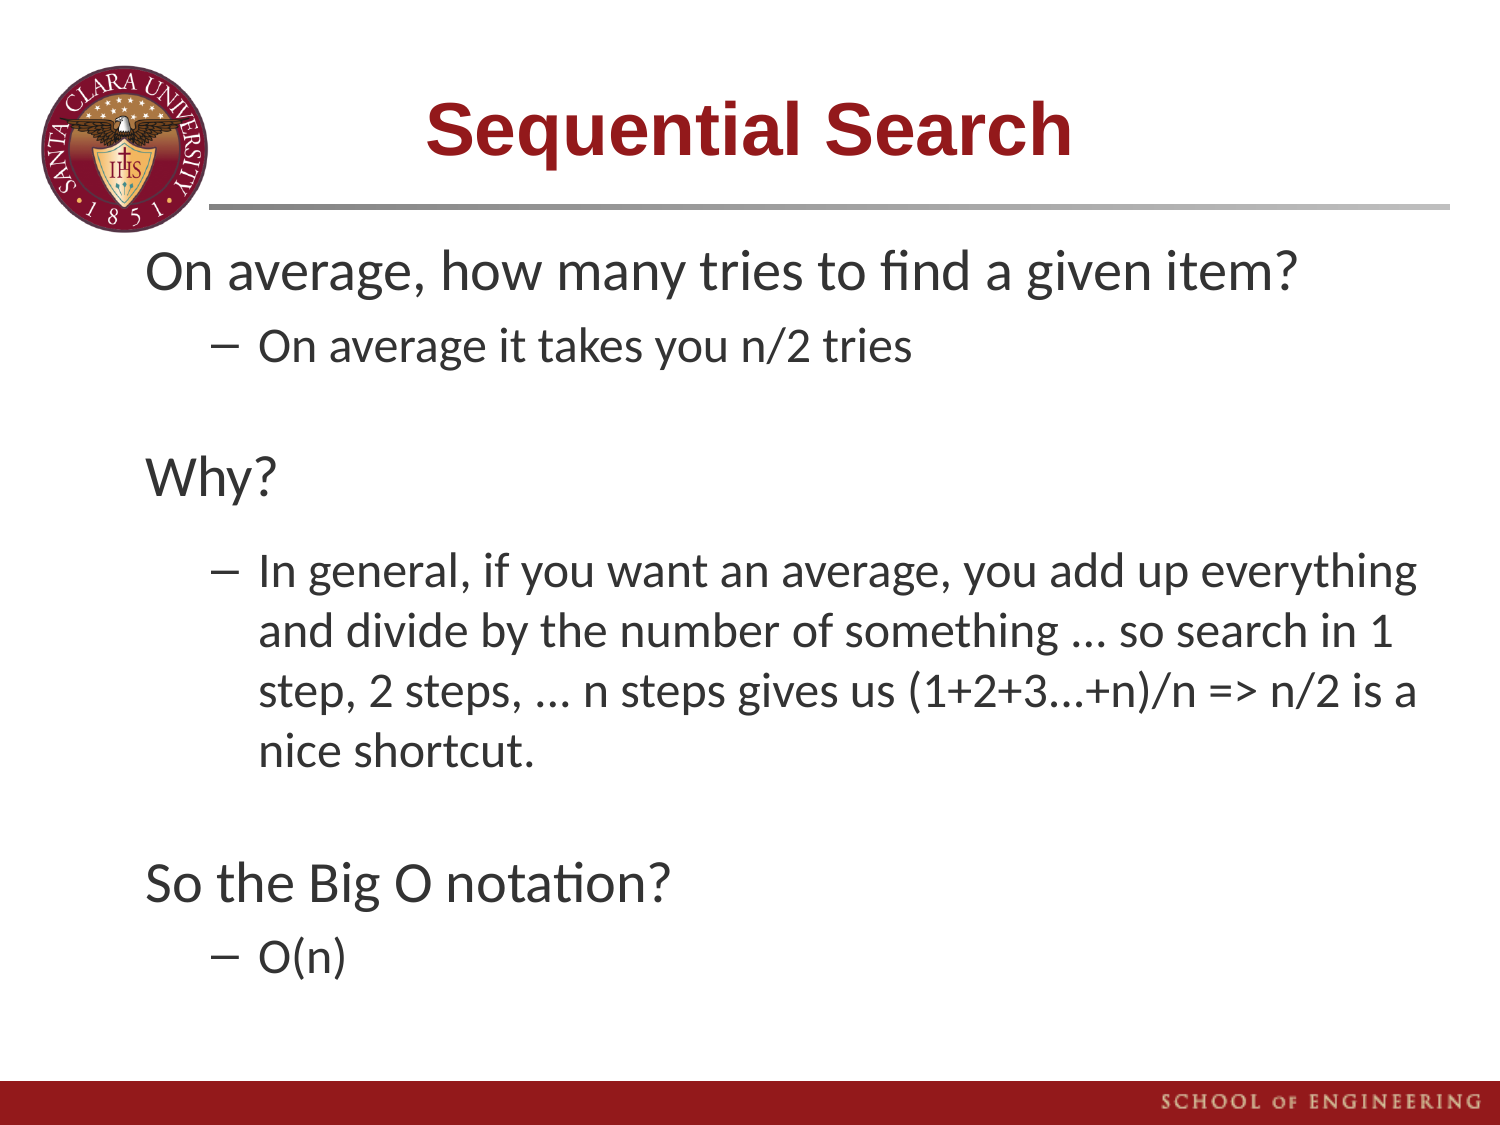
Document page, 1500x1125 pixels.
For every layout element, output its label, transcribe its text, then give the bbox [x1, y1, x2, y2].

title Sequential Search [75, 45, 1425, 205]
picture [1149, 1091, 1489, 1115]
picture [37, 63, 209, 235]
list On average, how many tries to find a given item? On average it takes you n/2 tries Why? In general, if you want an average, you add up everything and divide by the number of something ... so search in 1 step, 2 steps, ... n steps gives us (1+2+3...+n)/n => n/2 is a nice shortcut. So the Big O notation? O(n) [75, 224, 1483, 1075]
